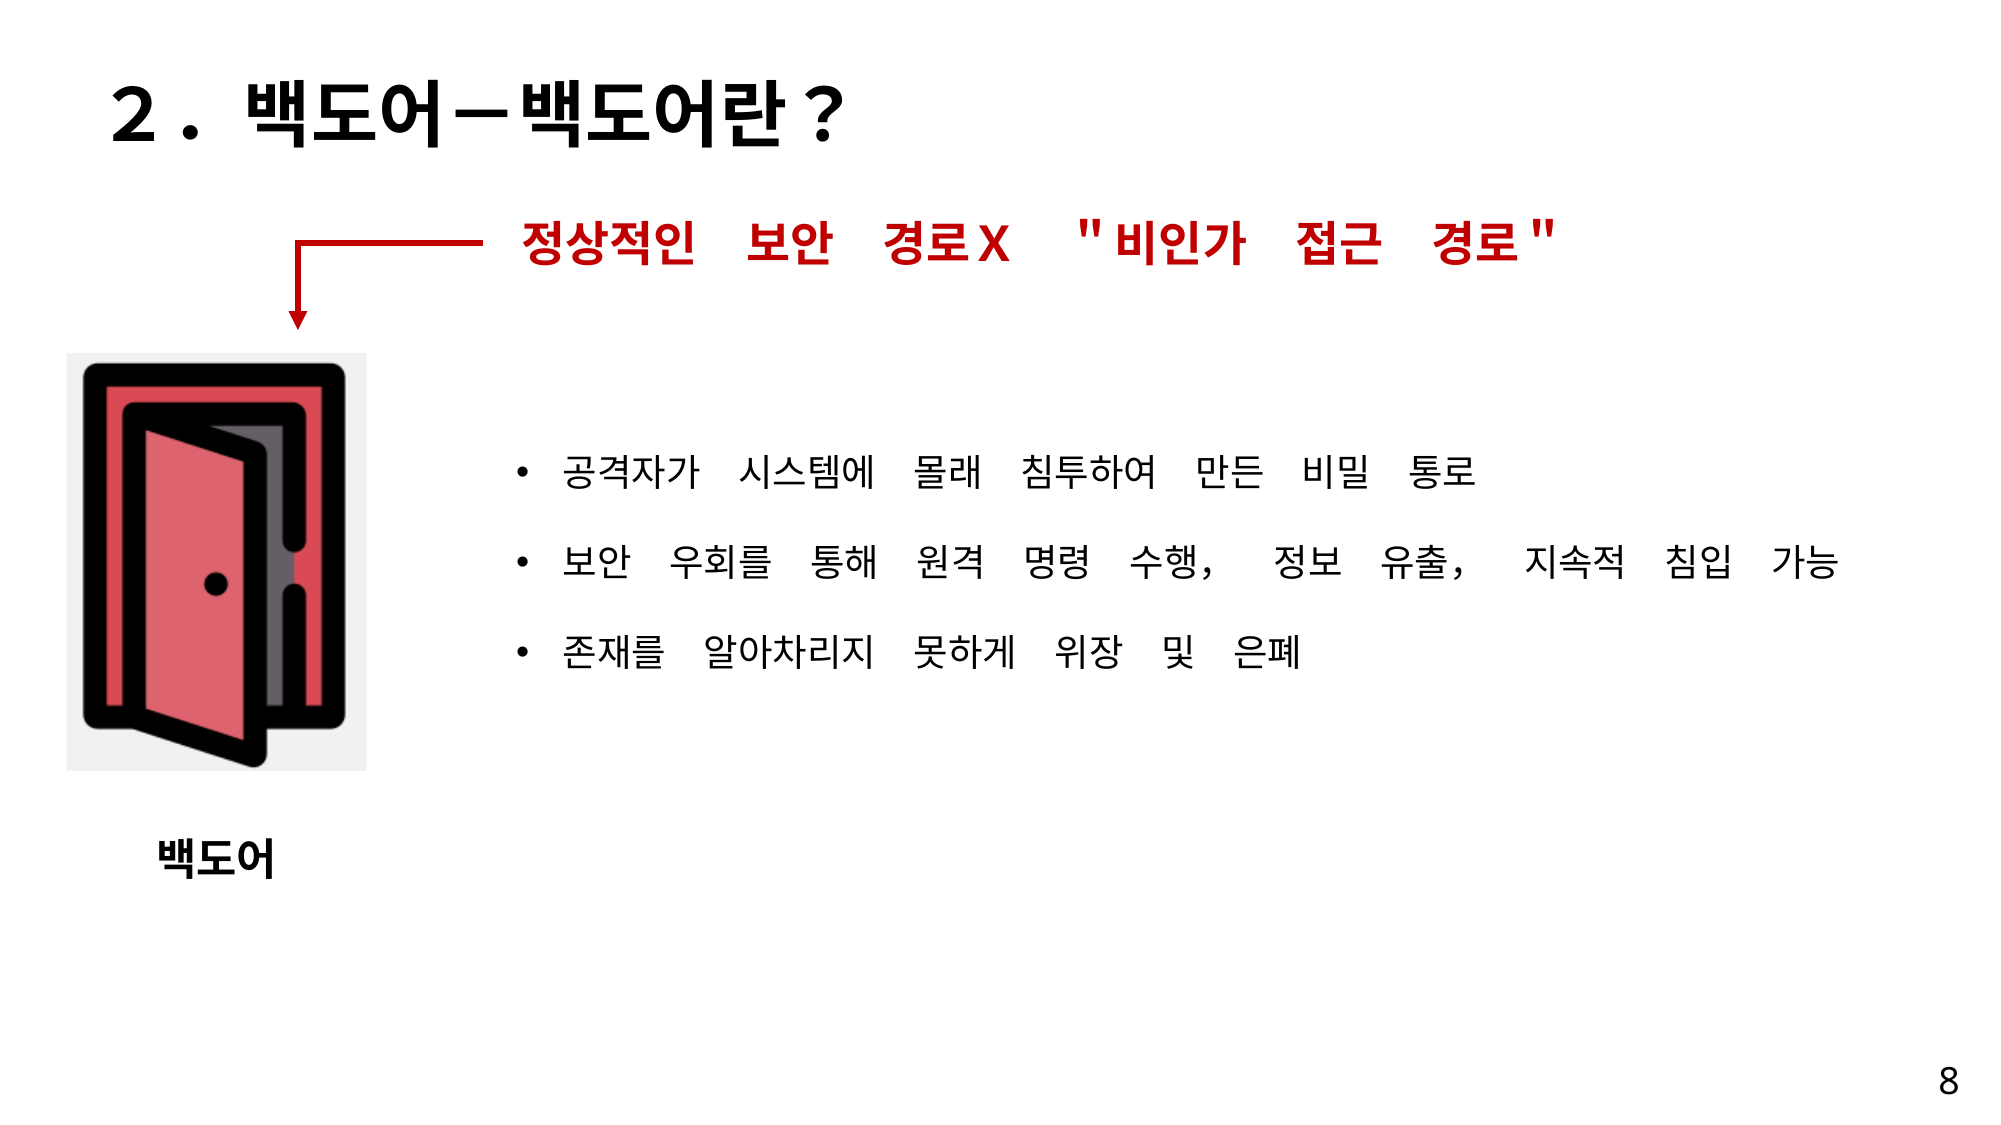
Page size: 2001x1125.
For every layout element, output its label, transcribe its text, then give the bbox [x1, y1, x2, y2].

text_box ２．백도어－백도어란？ [83, 61, 876, 164]
text_box 백도어 [141, 824, 292, 892]
picture [66, 353, 368, 772]
text_box 8 [1923, 1049, 1975, 1110]
text_box 정상적인 보안 경로Ｘ ＂비인가 접근 경로＂ [506, 206, 1585, 279]
text_box 공격자가 시스템에 몰래 침투하여 만든 비밀 통로 보안 우회를 통해 원격 명령 수행， 정보 유출， 지속적 침입 가능 존재를 알아차리지 못하게 위장 및 은폐 [501, 441, 1856, 681]
